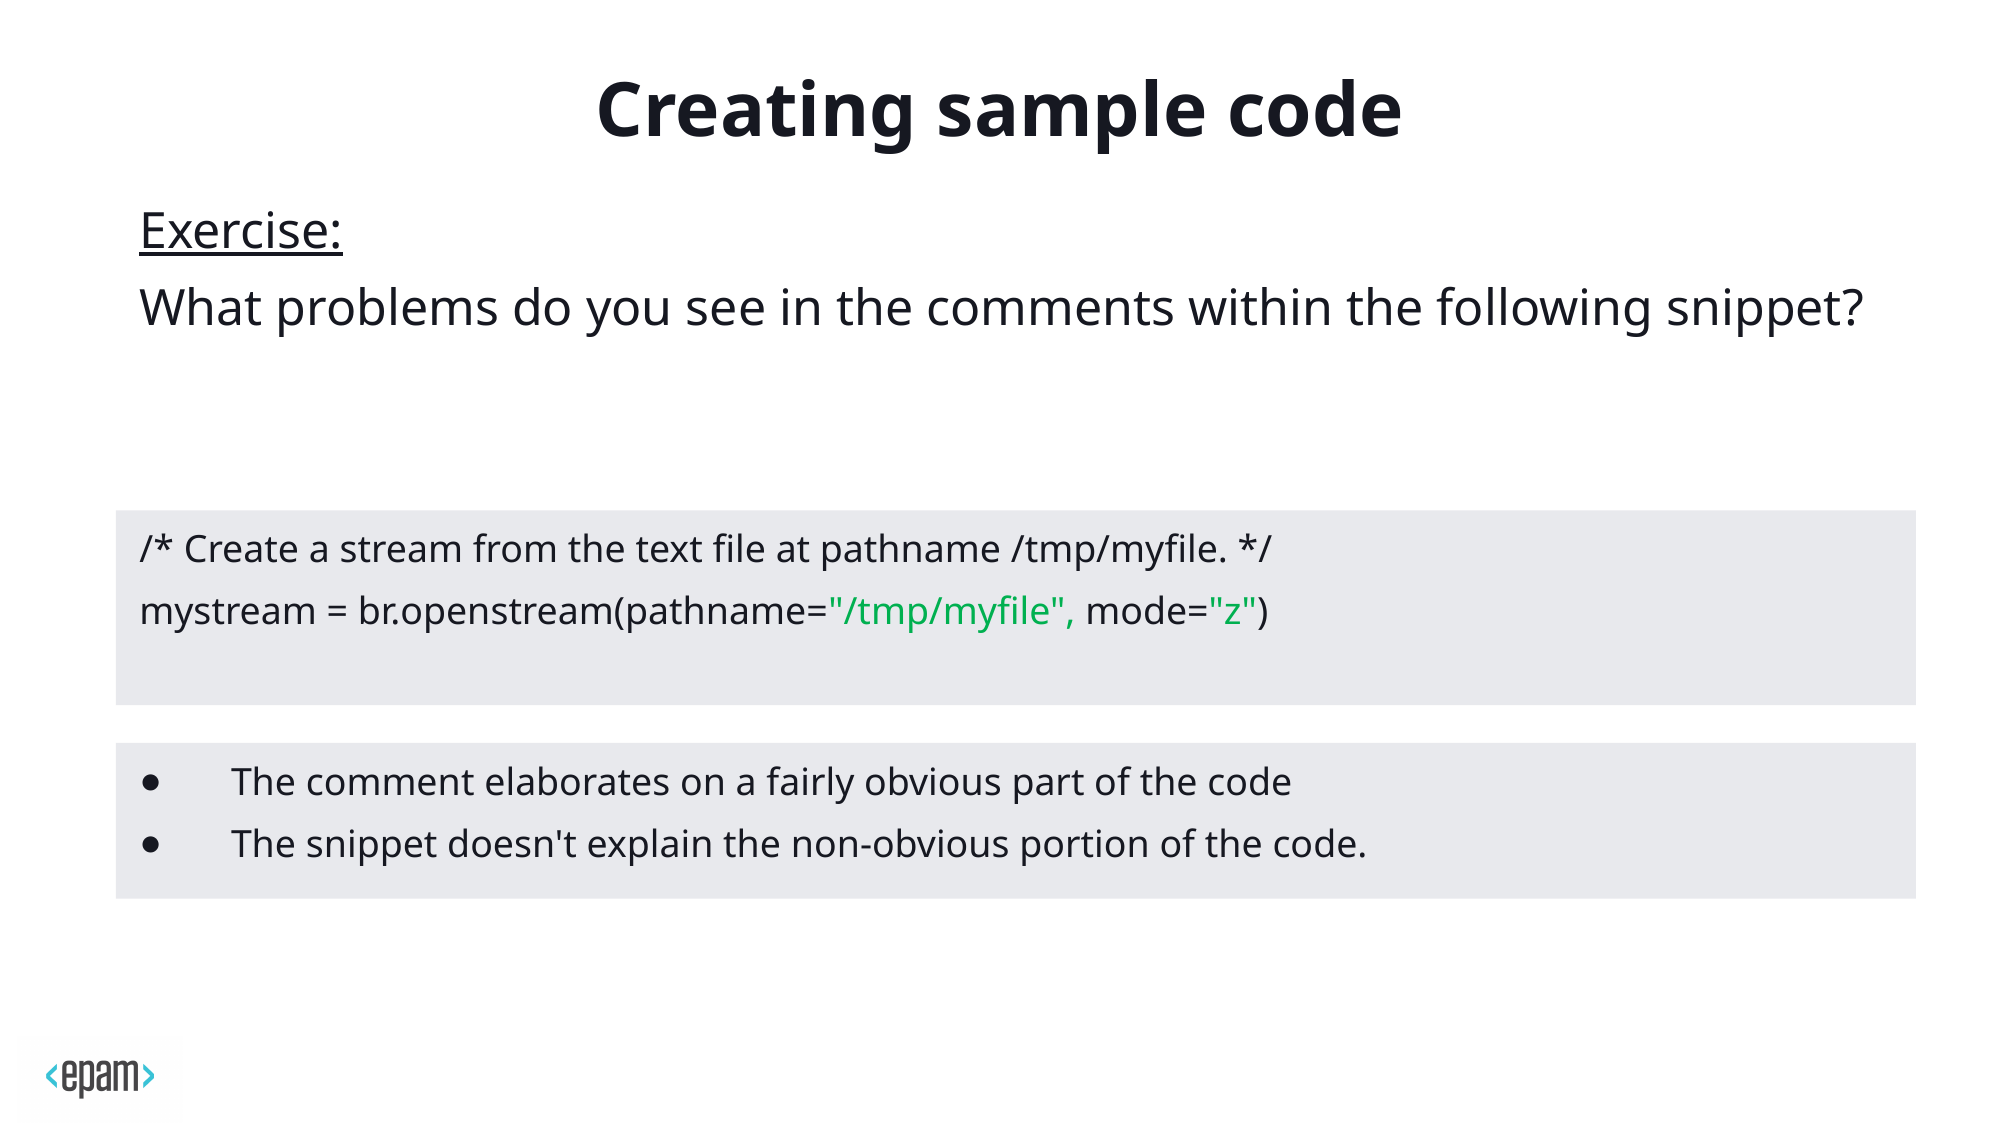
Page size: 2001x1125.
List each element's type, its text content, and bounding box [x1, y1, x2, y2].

picture [17, 1036, 183, 1123]
text_box /* Create a stream from the text file at pathname /tmp/myfile. */ mystream = br.openstream(pathname="/tmp/myfile", mode="z") [115, 510, 1916, 706]
title Creating sample code [99, 47, 1900, 167]
text_box The comment elaborates on a fairly obvious part of the code The snippet doesn't explain the non-obvious portion of the code. [115, 742, 1916, 899]
text_box Exercise: What problems do you see in the comments within the following snippet? [115, 183, 1916, 493]
